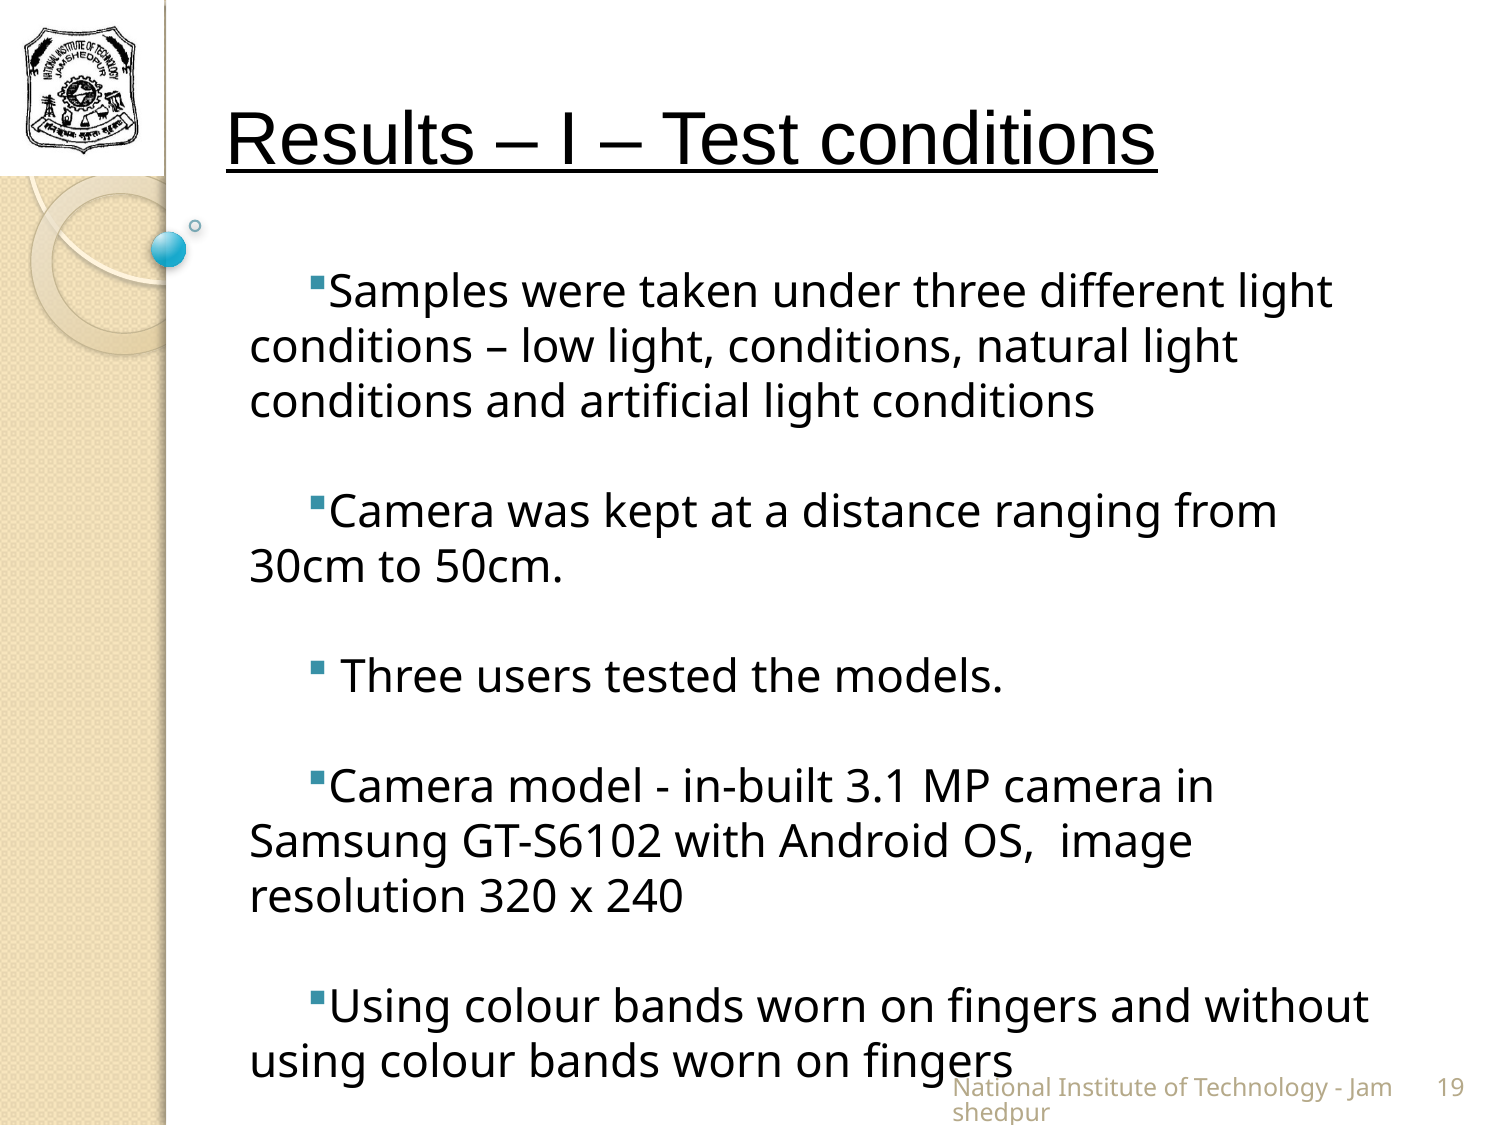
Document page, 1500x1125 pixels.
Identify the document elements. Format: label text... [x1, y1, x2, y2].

text_box Samples were taken under three different light conditions – low light, conditions, natural light conditions and artificial light conditions Camera was kept at a distance ranging from 30cm to 50cm. Three users tested the models. Camera model - in-built 3.1 MP camera in Samsung GT-S6102 with Android OS, image resolution 320 x 240 Using colour bands worn on fingers and without using colour bands worn on fingers [234, 199, 1407, 1094]
picture [0, 0, 164, 176]
footer National Institute of Technology - Jamshedpur [937, 1034, 1413, 1113]
title Results – I – Test conditions [210, 82, 1430, 188]
slide_number 19 [1413, 1034, 1488, 1113]
